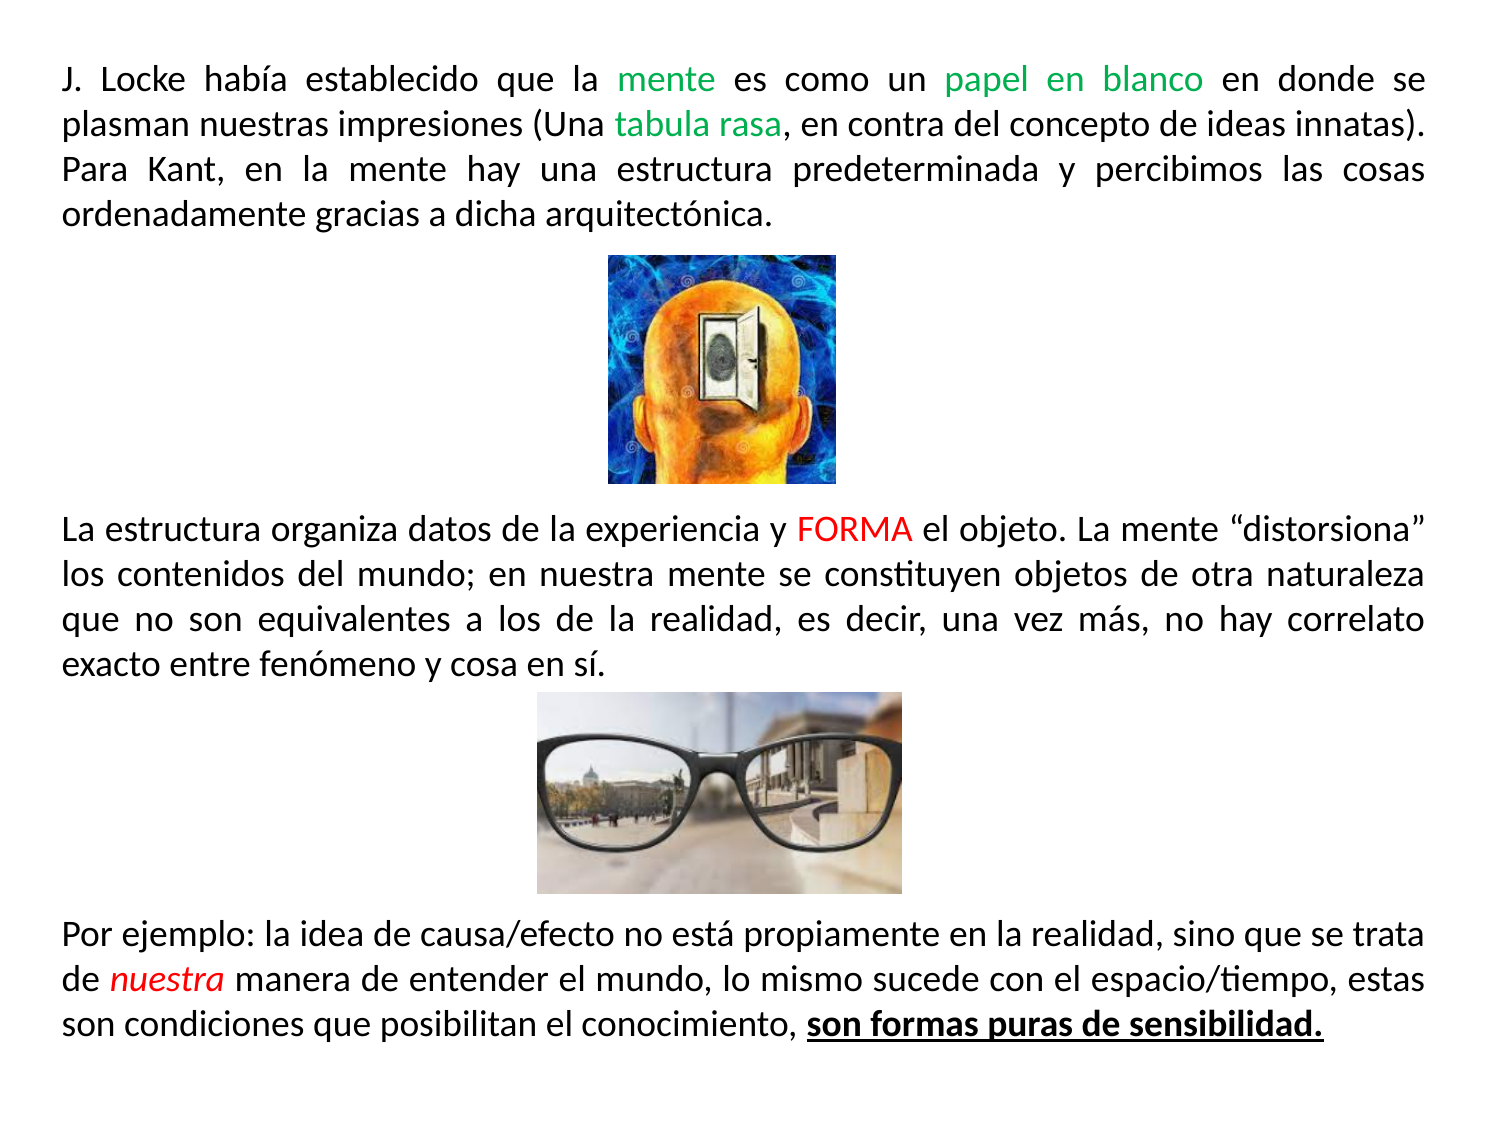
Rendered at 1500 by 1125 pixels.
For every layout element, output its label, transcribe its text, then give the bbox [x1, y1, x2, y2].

picture [537, 692, 902, 895]
text_box J. Locke había establecido que la mente es como un papel en blanco en donde se plasman nuestras impresiones (Una tabula rasa, en contra del concepto de ideas innatas). Para Kant, en la mente hay una estructura predeterminada y percibimos las cosas ordenadamente gracias a dicha arquitectónica. La estructura organiza datos de la experiencia y FORMA el objeto. La mente “distorsiona” los contenidos del mundo; en nuestra mente se constituyen objetos de otra naturaleza que no son equivalentes a los de la realidad, es decir, una vez más, no hay correlato exacto entre fenómeno y cosa en sí. Por ejemplo: la idea de causa/efecto no está propiamente en la realidad, sino que se trata de nuestra manera de entender el mundo, lo mismo sucede con el espacio/tiempo, estas son condiciones que posibilitan el conocimiento, son formas puras de sensibilidad. [46, 46, 1442, 1125]
picture [608, 255, 836, 485]
picture [828, 286, 836, 300]
